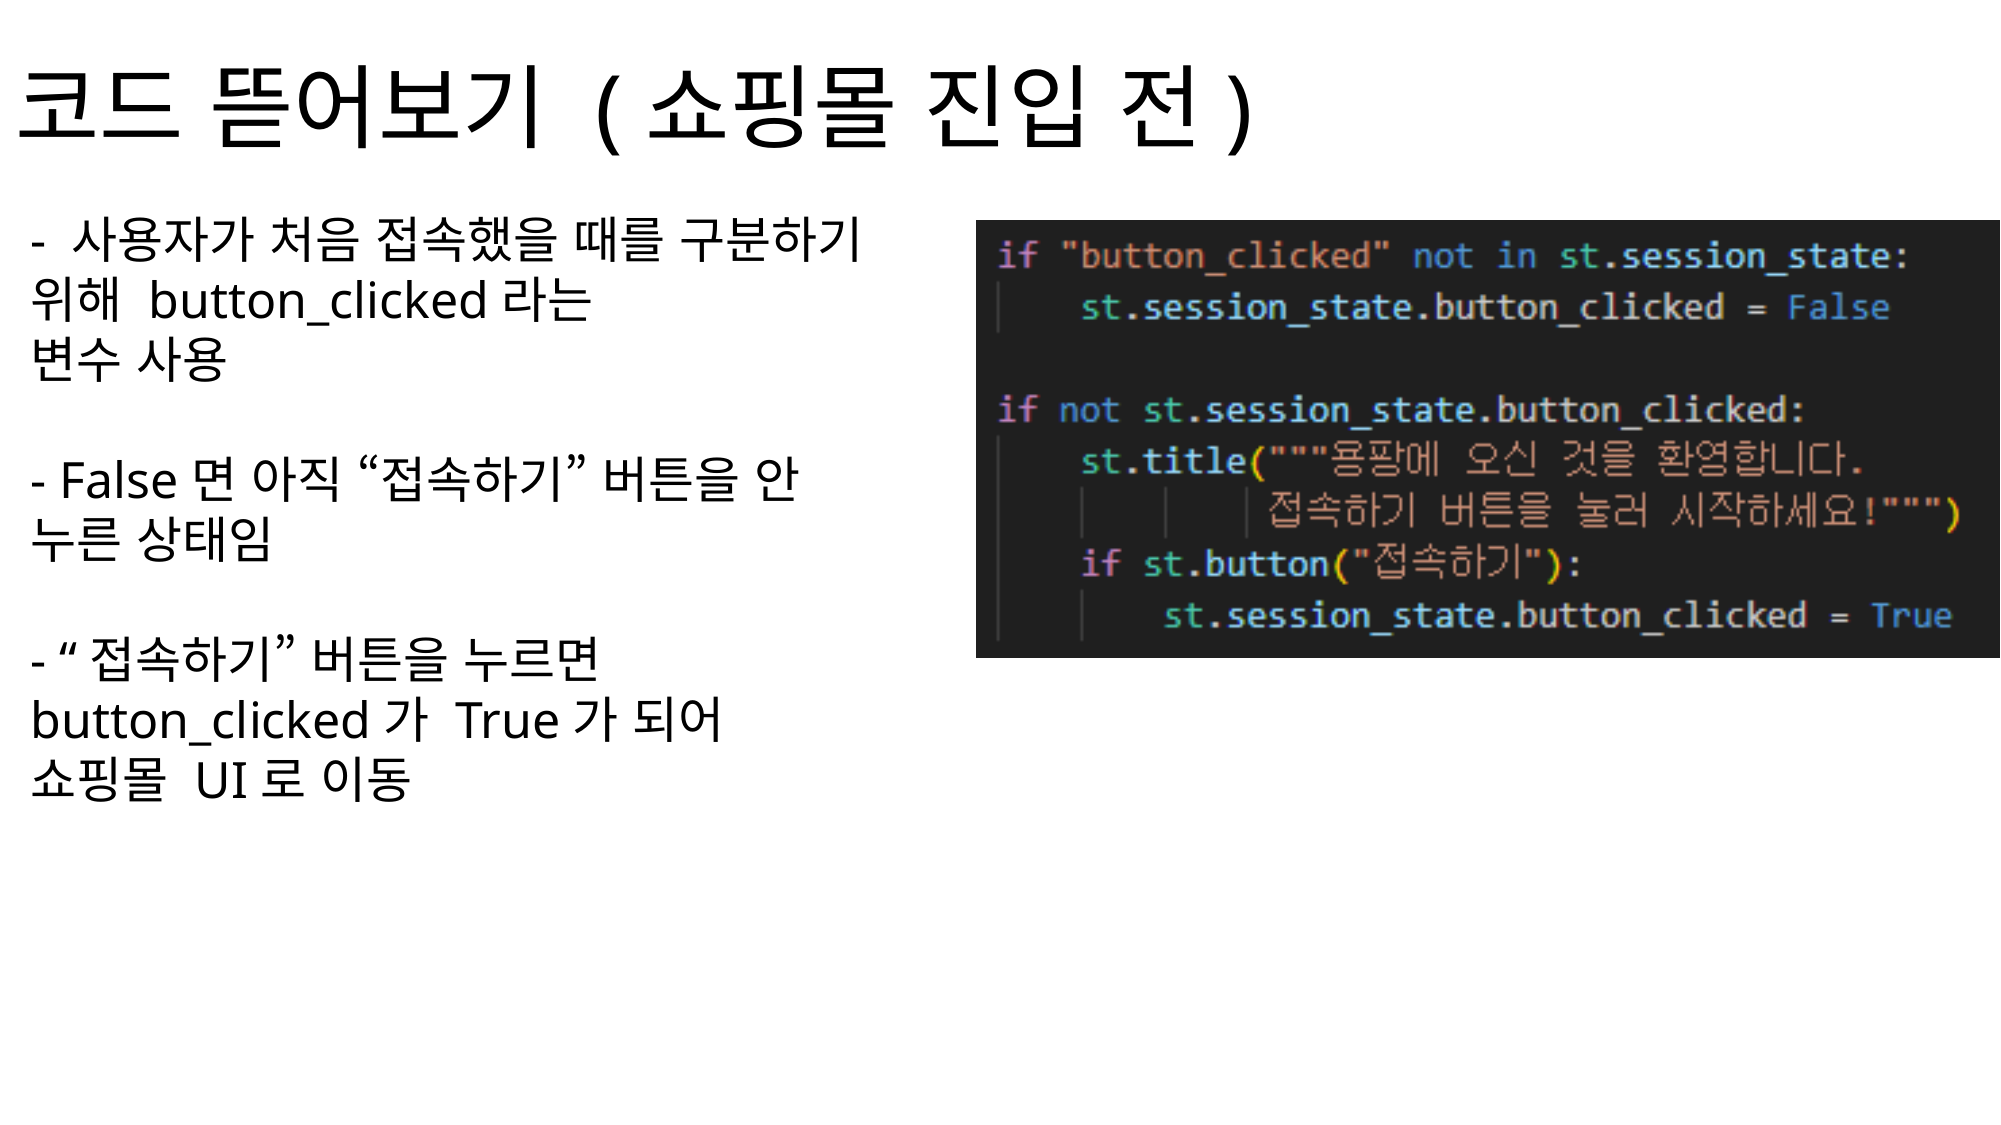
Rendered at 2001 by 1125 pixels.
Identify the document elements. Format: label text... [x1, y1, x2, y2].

title 코드 뜯어보기 (쇼핑몰 진입 전) [0, 3, 1725, 221]
text_box - 사용자가 처음 접속했을 때를 구분하기 위해 button_clicked라는 변수 사용 - False면 아직 “접속하기” 버튼을 안 누른 상태임 - “접속하기” 버튼을 누르면 button_clicked가 True가 되어 쇼핑몰 UI로 이동 [16, 201, 892, 817]
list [976, 220, 2000, 658]
